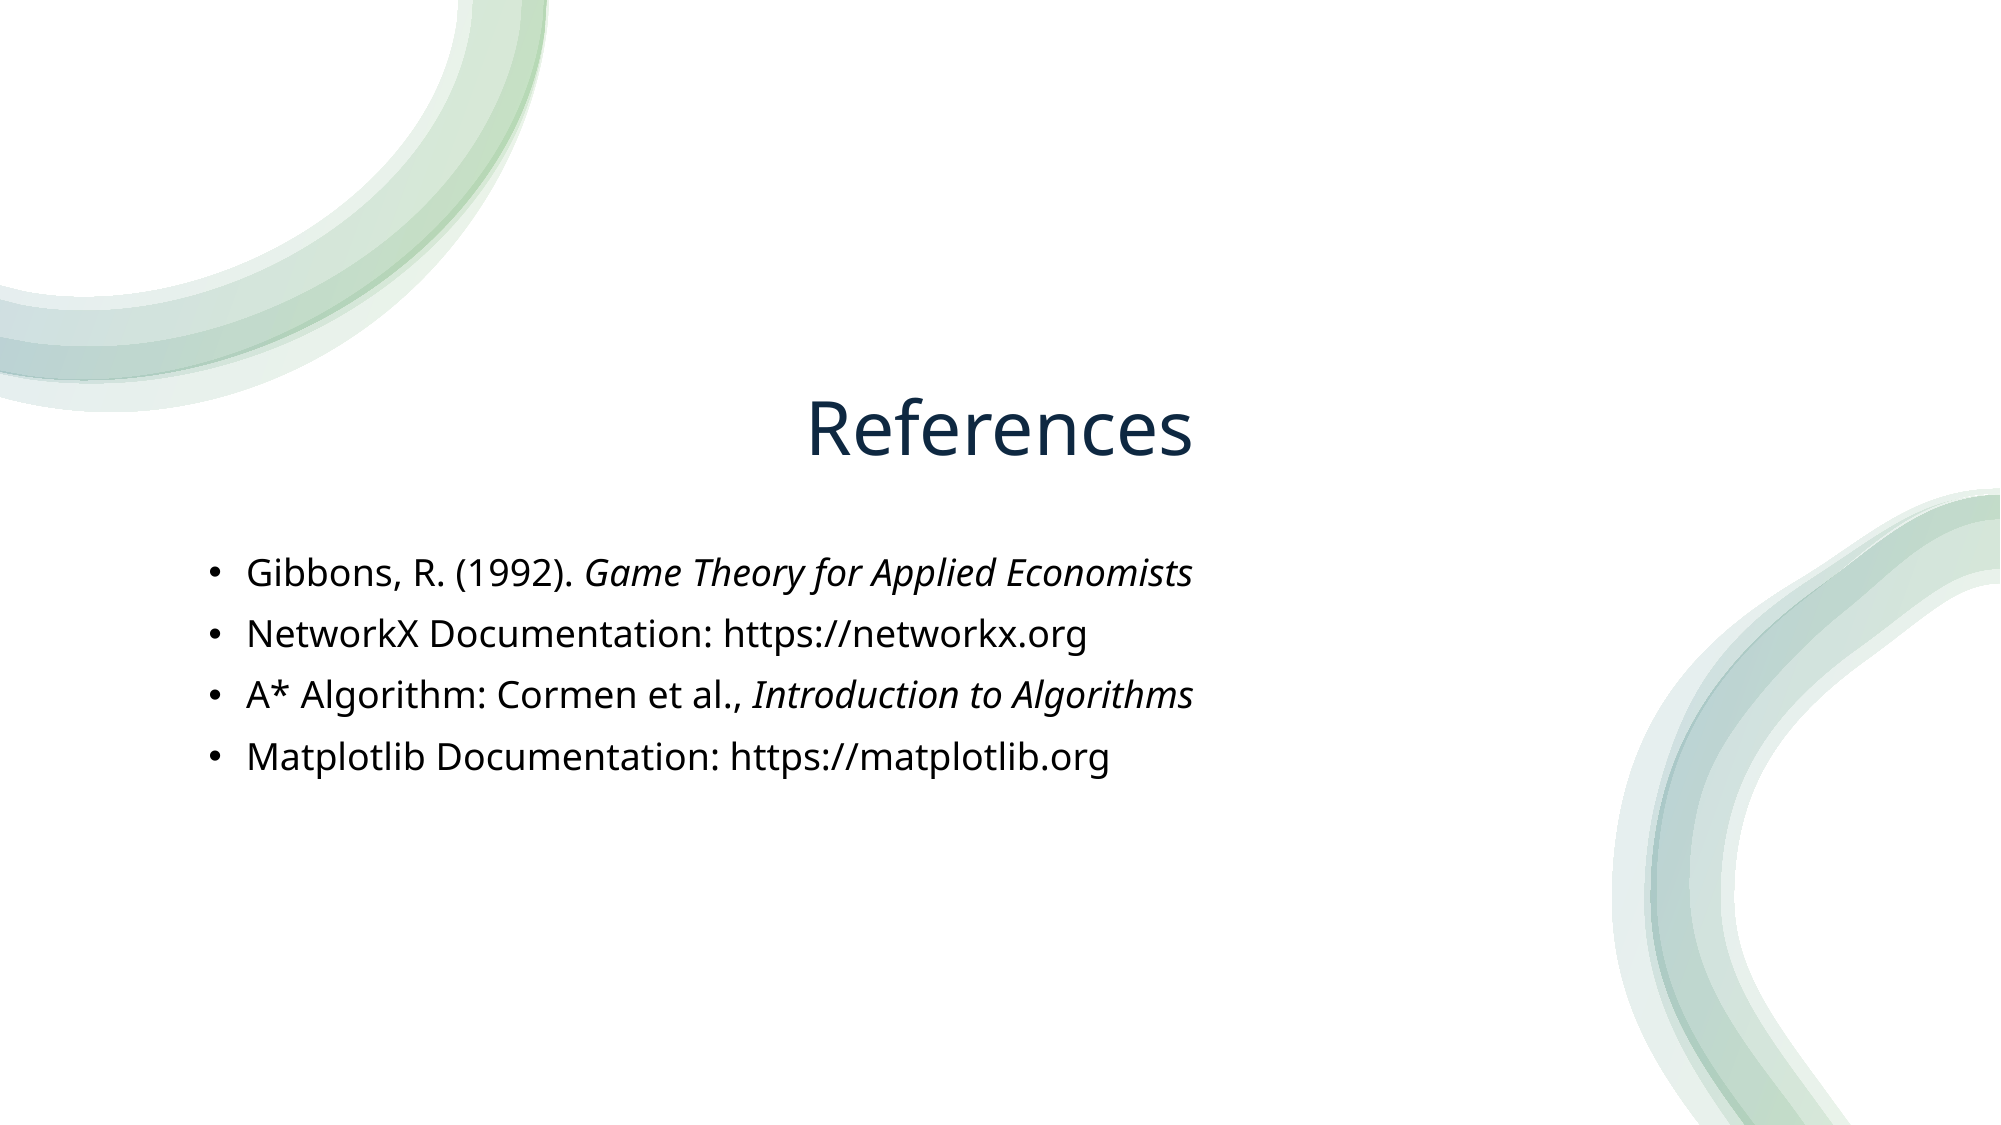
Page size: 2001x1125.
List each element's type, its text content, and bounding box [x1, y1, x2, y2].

text_box [0, 0, 2000, 1125]
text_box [1487, 611, 2000, 1002]
list Gibbons, R. (1992). Game Theory for Applied Economists NetworkX Documentation: https://networkx.org A* Algorithm: Cormen et al., Introduction to Algorithms Matplotlib Documentation: https://matplotlib.org [193, 546, 1807, 950]
title References [193, 261, 1807, 479]
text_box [0, 0, 550, 413]
